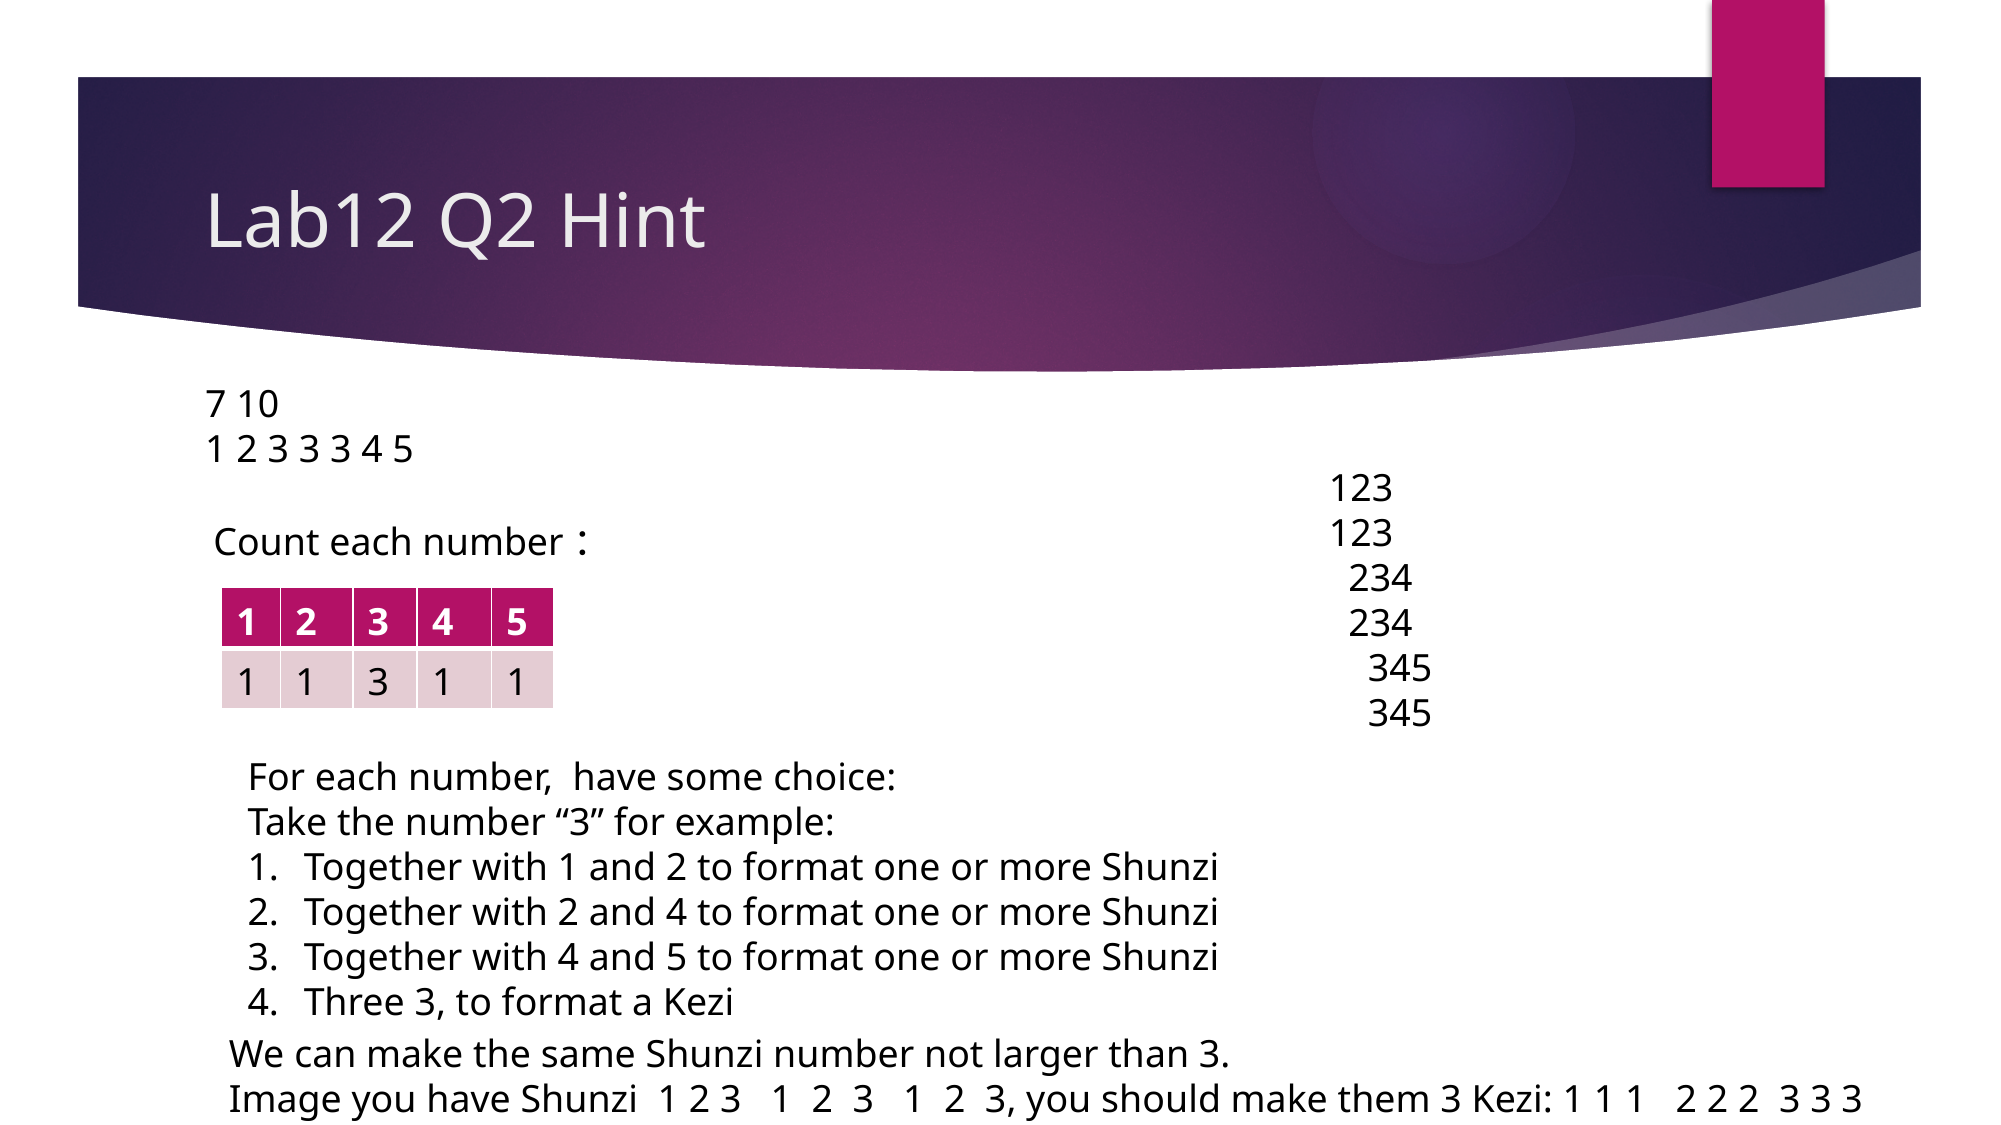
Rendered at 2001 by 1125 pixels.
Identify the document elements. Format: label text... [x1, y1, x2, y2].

text_box We can make the same Shunzi number not larger than 3. Image you have Shunzi 1 2 3 1 2 3 1 2 3, you should make them 3 Kezi: 1 1 1 2 2 2 3 3 3 [214, 1022, 1881, 1125]
text_box 123 123 234 234 345 345 [1314, 456, 1448, 742]
table_cell 1 [222, 651, 280, 708]
table_header 5 [492, 588, 553, 646]
title Lab12 Q2 Hint [189, 159, 1627, 276]
table_header 2 [281, 588, 352, 646]
table_cell 1 [281, 651, 352, 708]
table_cell 1 [418, 651, 491, 708]
text_box For each number, have some choice: Take the number “3” for example: Together with 1 and 2 to format one or more Shunzi Together with 2 and 4 to format one or more Shunzi Together with 4 and 5 to format one or more Shunzi Three 3, to format a Kezi [232, 745, 1236, 1022]
table_cell 3 [354, 651, 416, 708]
table_header 4 [418, 588, 491, 646]
table_header 1 [222, 588, 280, 646]
table_cell 1 [492, 651, 553, 708]
text_box Count each number： [198, 511, 626, 571]
text_box 7 10 1 2 3 3 3 4 5 [190, 372, 430, 478]
table_header 3 [354, 588, 416, 646]
